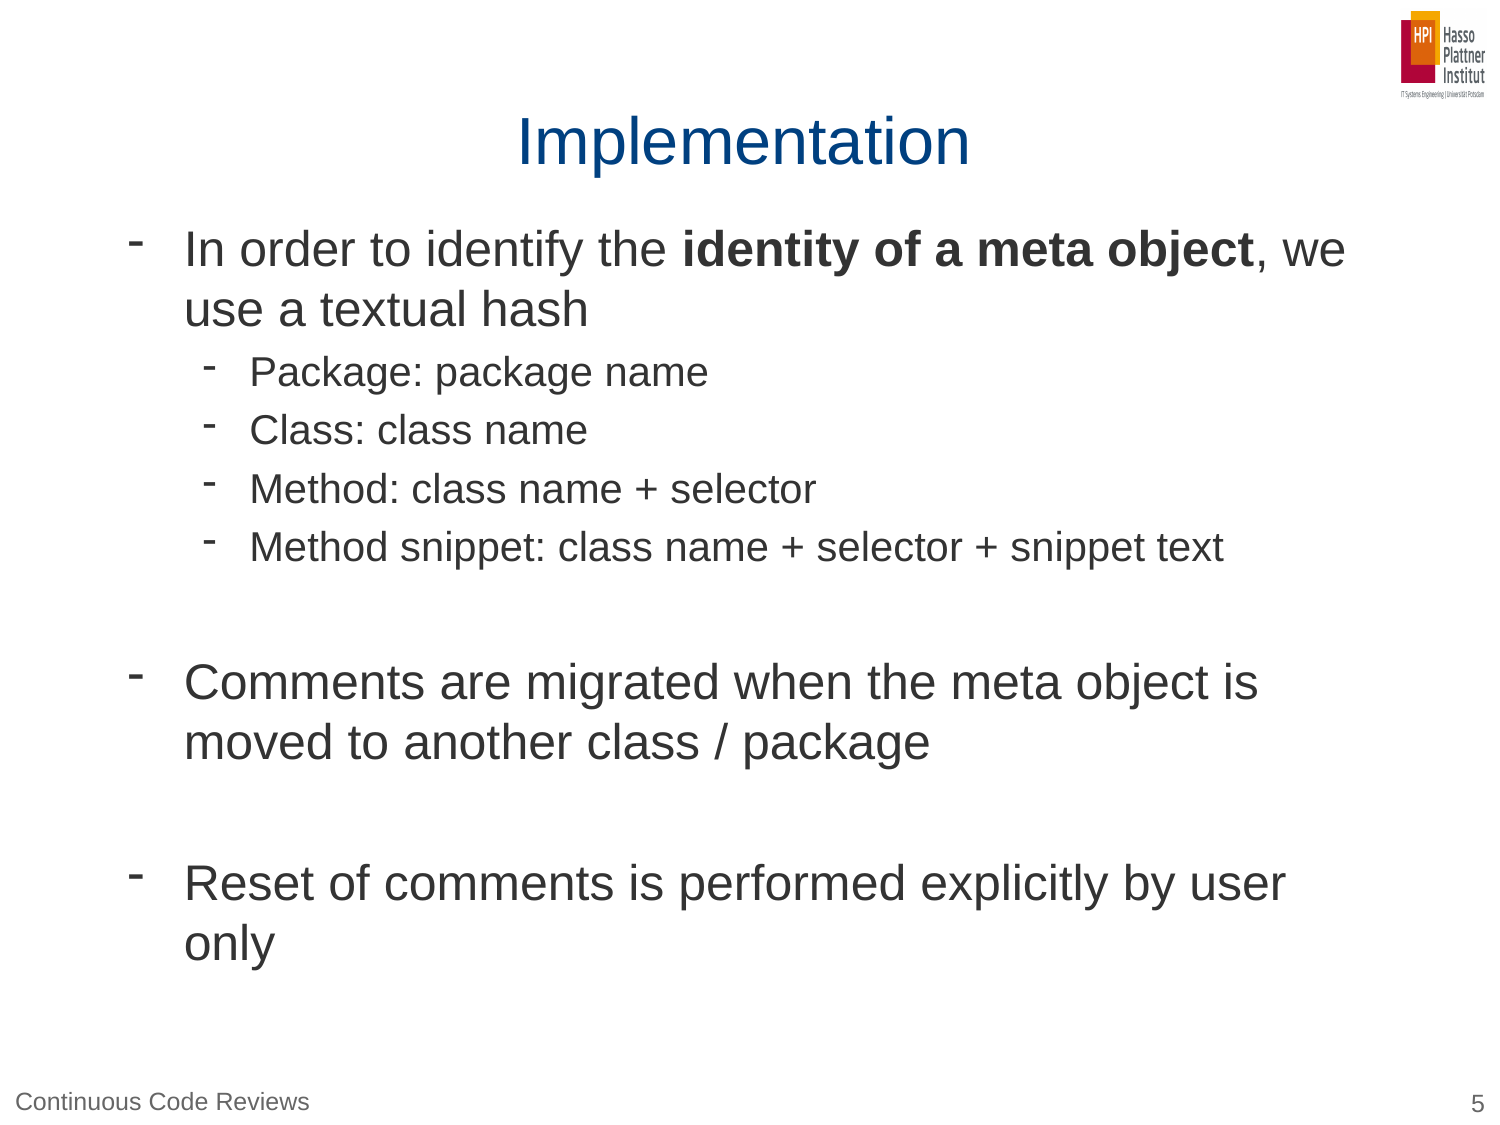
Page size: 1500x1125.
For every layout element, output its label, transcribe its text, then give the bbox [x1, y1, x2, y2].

slide_number 5 [1187, 1079, 1500, 1125]
slide_number Continuous Code Reviews [0, 1075, 1235, 1124]
picture [1400, 8, 1487, 100]
title Implementation [106, 81, 1382, 195]
list In order to identify the identity of a meta object, we use a textual hash Package: package name Class: class name Method: class name + selector Method snippet: class name + selector + snippet text Comments are migrated when the meta object is moved to another class / package Reset of comments is performed explicitly by user only [112, 209, 1388, 1072]
